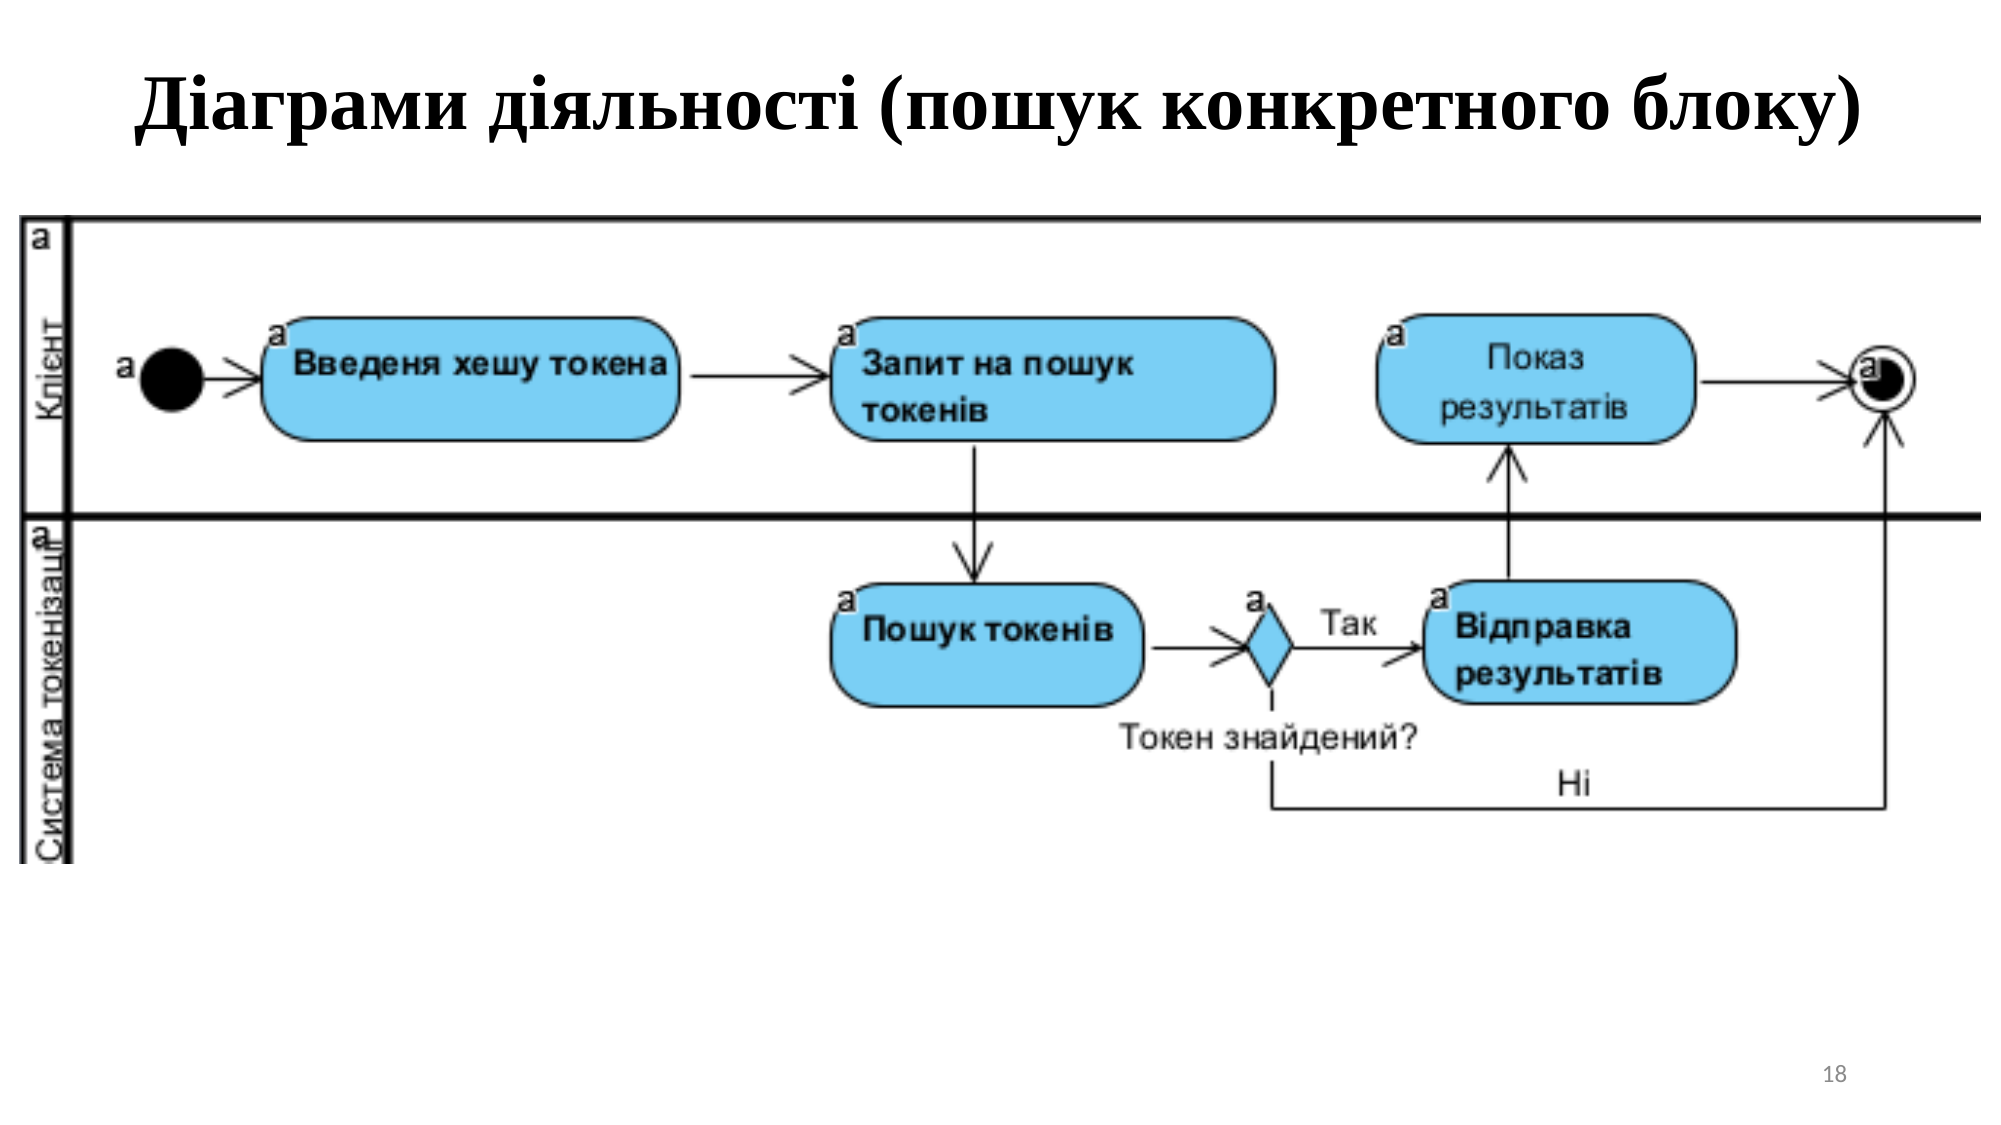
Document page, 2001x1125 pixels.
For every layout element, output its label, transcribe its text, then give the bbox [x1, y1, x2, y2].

slide_number 18 [1412, 1042, 1863, 1103]
text_box Діаграми діяльності (пошук конкретного блоку) [104, 54, 1896, 159]
picture [19, 215, 1981, 864]
